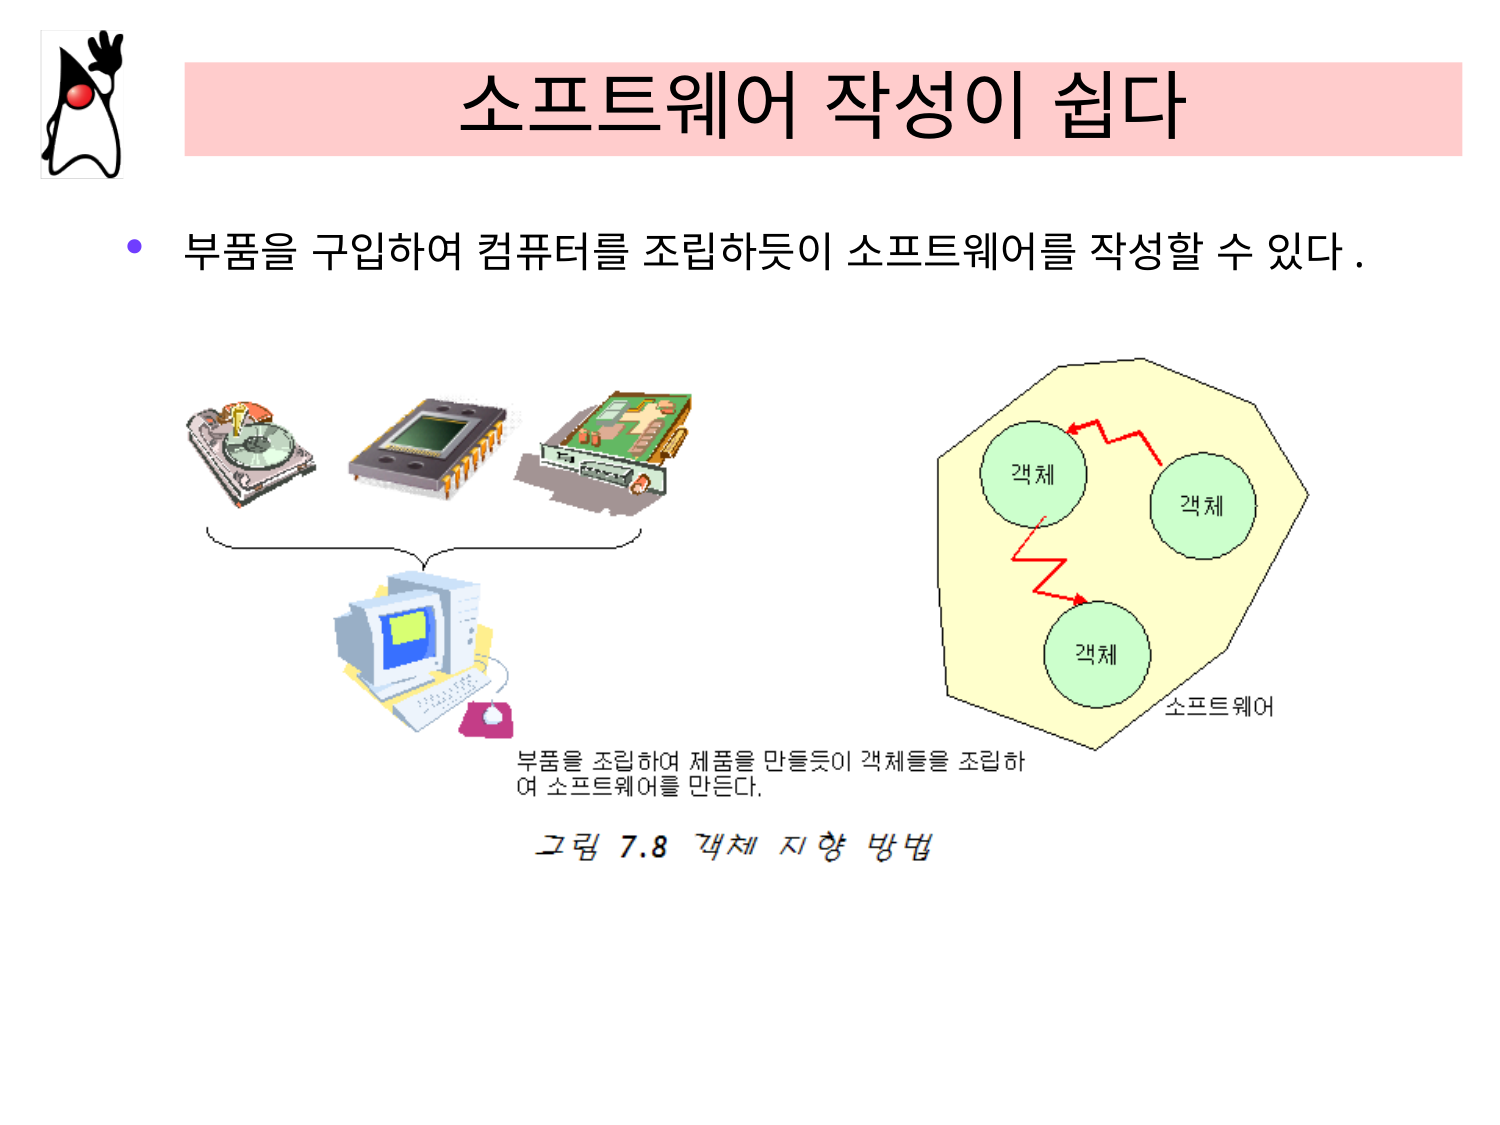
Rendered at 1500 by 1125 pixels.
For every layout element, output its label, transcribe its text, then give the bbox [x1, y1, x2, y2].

title 소프트웨어 작성이 쉽다 [184, 62, 1463, 157]
picture [163, 352, 1363, 889]
picture [39, 30, 124, 179]
list 부품을 구입하여 컴퓨터를 조립하듯이 소프트웨어를 작성할 수 있다. [112, 218, 1460, 901]
